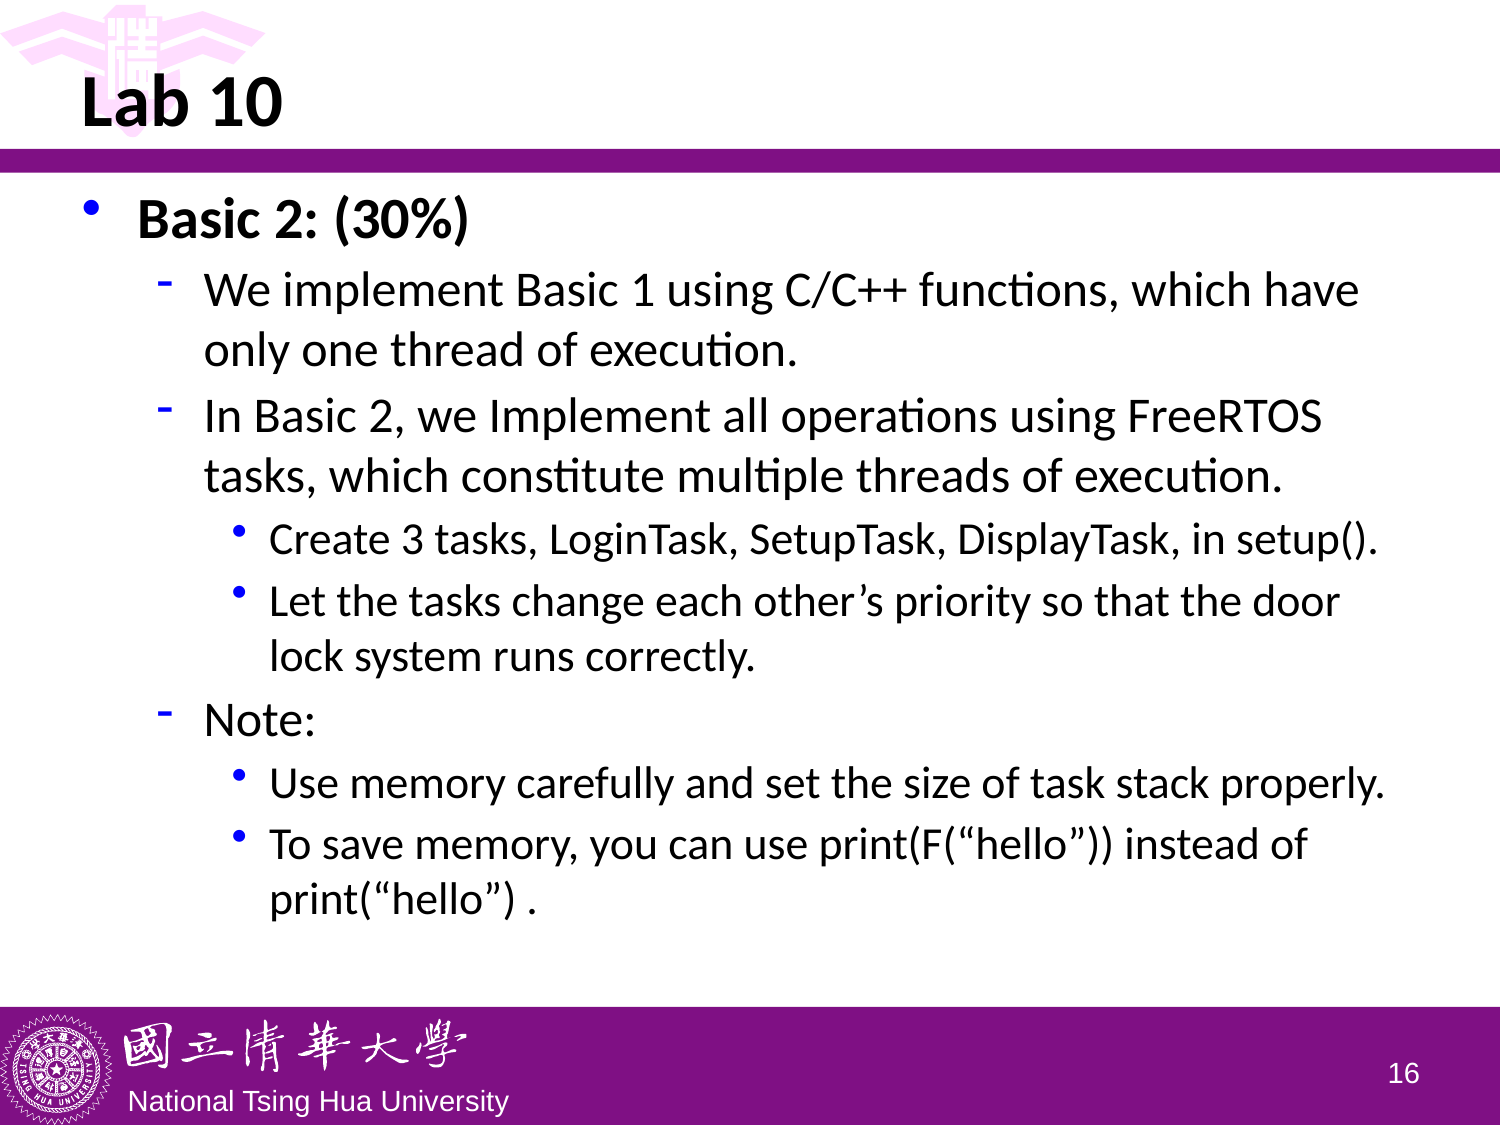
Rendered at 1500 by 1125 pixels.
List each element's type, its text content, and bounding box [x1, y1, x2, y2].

slide_number 15 [1122, 1021, 1436, 1097]
title Lab 10 [66, 37, 1436, 149]
list Basic 2: (30%) We implement Basic 1 using C/C++ functions, which have only one thread of execution. In Basic 2, we Implement all operations using FreeRTOS tasks, which constitute multiple threads of execution. Create 3 tasks, LoginTask, SetupTask, DisplayTask, in setup(). Let the tasks change each other’s priority so that the door lock system runs correctly. Note: Use memory carefully and set the size of task stack properly. To save memory, you can use print(F(“hello”)) instead of print(“hello”) . [66, 172, 1436, 1010]
